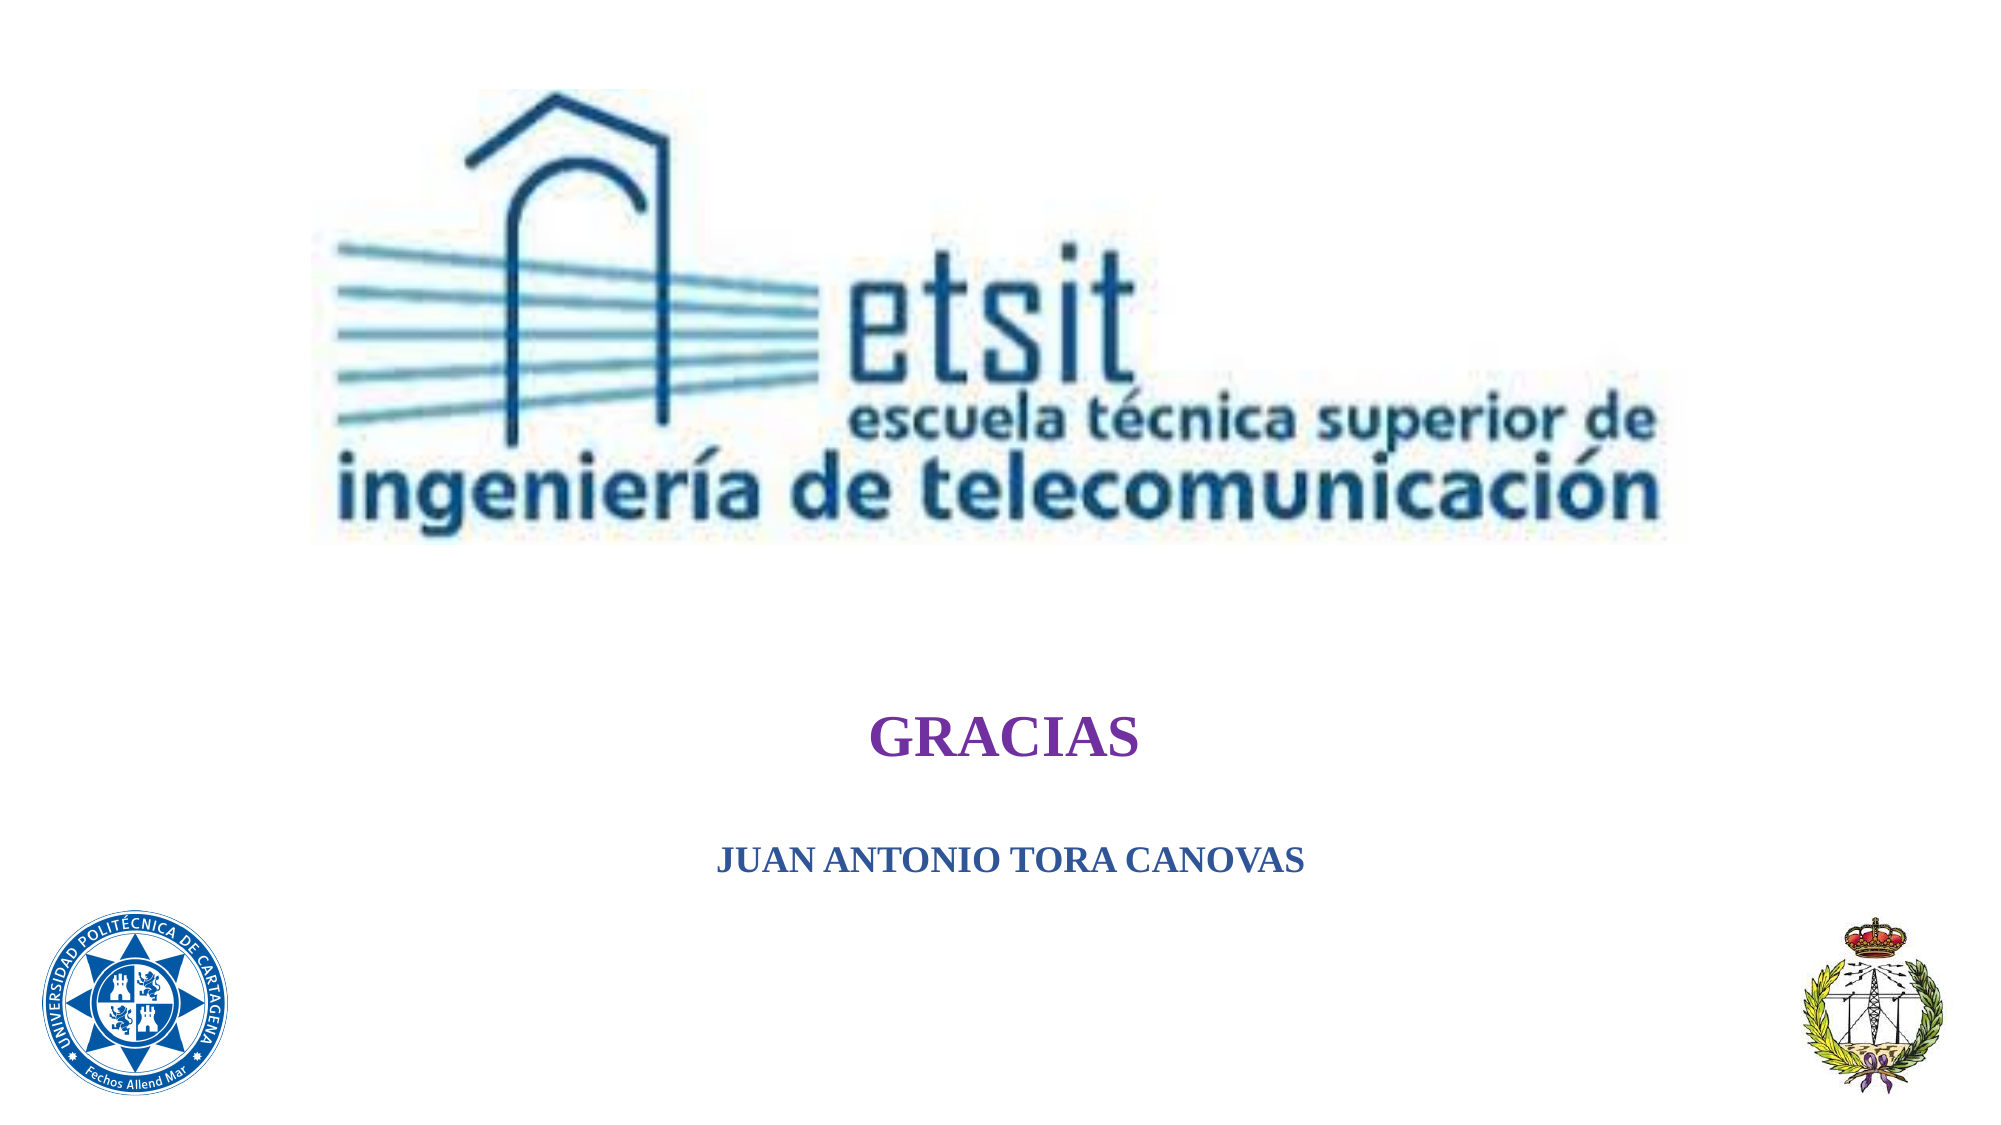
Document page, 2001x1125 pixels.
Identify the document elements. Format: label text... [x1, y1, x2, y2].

picture [1788, 910, 1958, 1095]
text_box JUAN ANTONIO TORA CANOVAS [701, 828, 1334, 888]
picture [311, 89, 1689, 545]
title GRACIAS [93, 612, 1917, 778]
picture [42, 910, 228, 1096]
